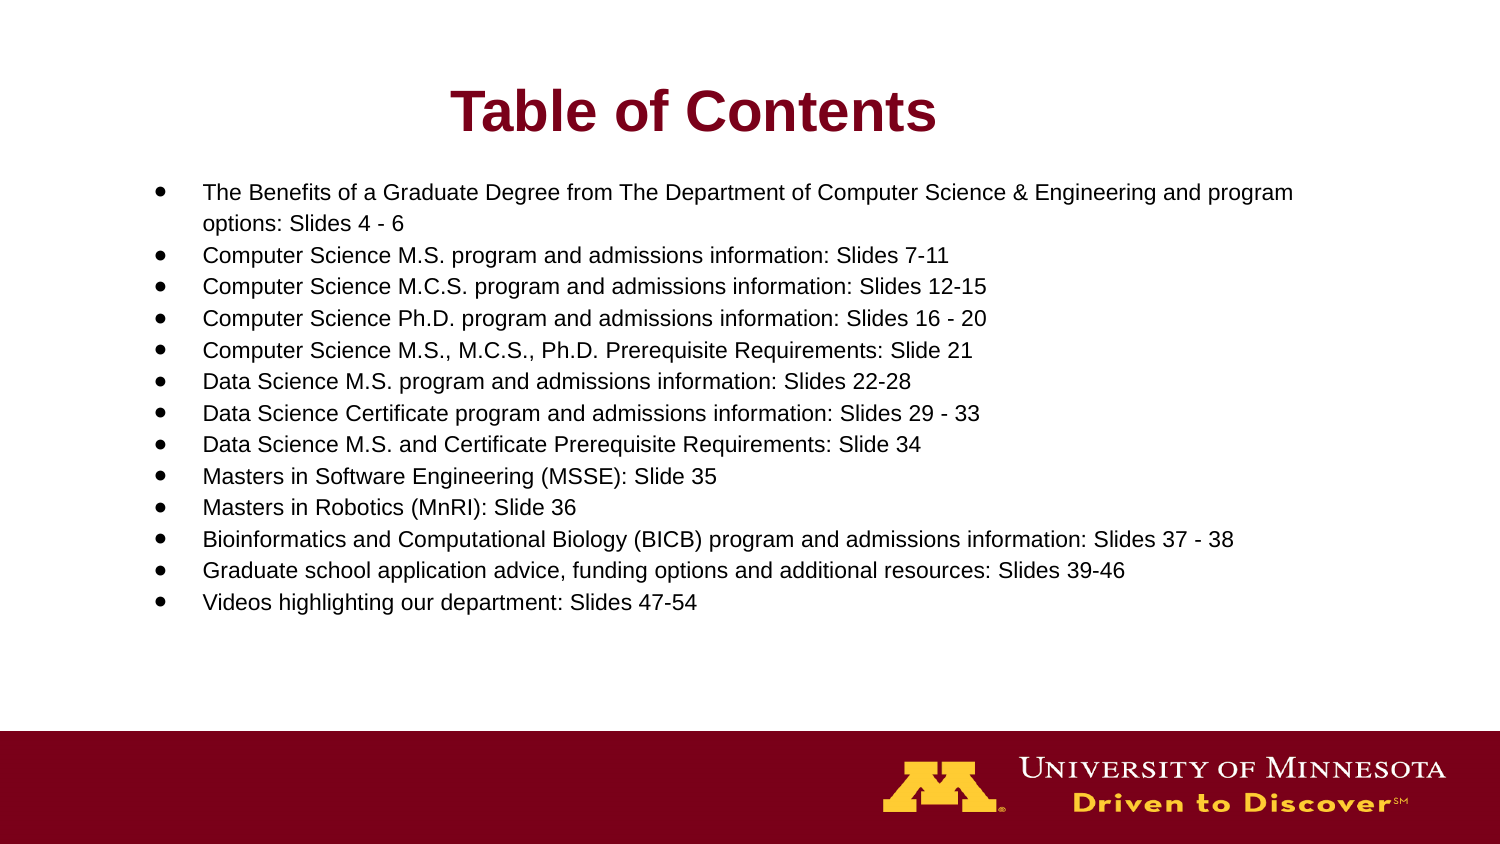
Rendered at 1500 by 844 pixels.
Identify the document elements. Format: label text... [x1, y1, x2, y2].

list The Benefits of a Graduate Degree from The Department of Computer Science & Engineering and program options: Slides 4 - 6 Computer Science M.S. program and admissions information: Slides 7-11 Computer Science M.C.S. program and admissions information: Slides 12-15 Computer Science Ph.D. program and admissions information: Slides 16 - 20 Computer Science M.S., M.C.S., Ph.D. Prerequisite Requirements: Slide 21 Data Science M.S. program and admissions information: Slides 22-28 Data Science Certificate program and admissions information: Slides 29 - 33 Data Science M.S. and Certificate Prerequisite Requirements: Slide 34 Masters in Software Engineering (MSSE): Slide 35 Masters in Robotics (MnRI): Slide 36 Bioinformatics and Computational Biology (BICB) program and admissions information: Slides 37 - 38 Graduate school application advice, funding options and additional resources: Slides 39-46 Videos highlighting our department: Slides 47-54 [112, 158, 1379, 646]
picture [0, 731, 1500, 844]
title Table of Contents [112, 37, 1388, 179]
